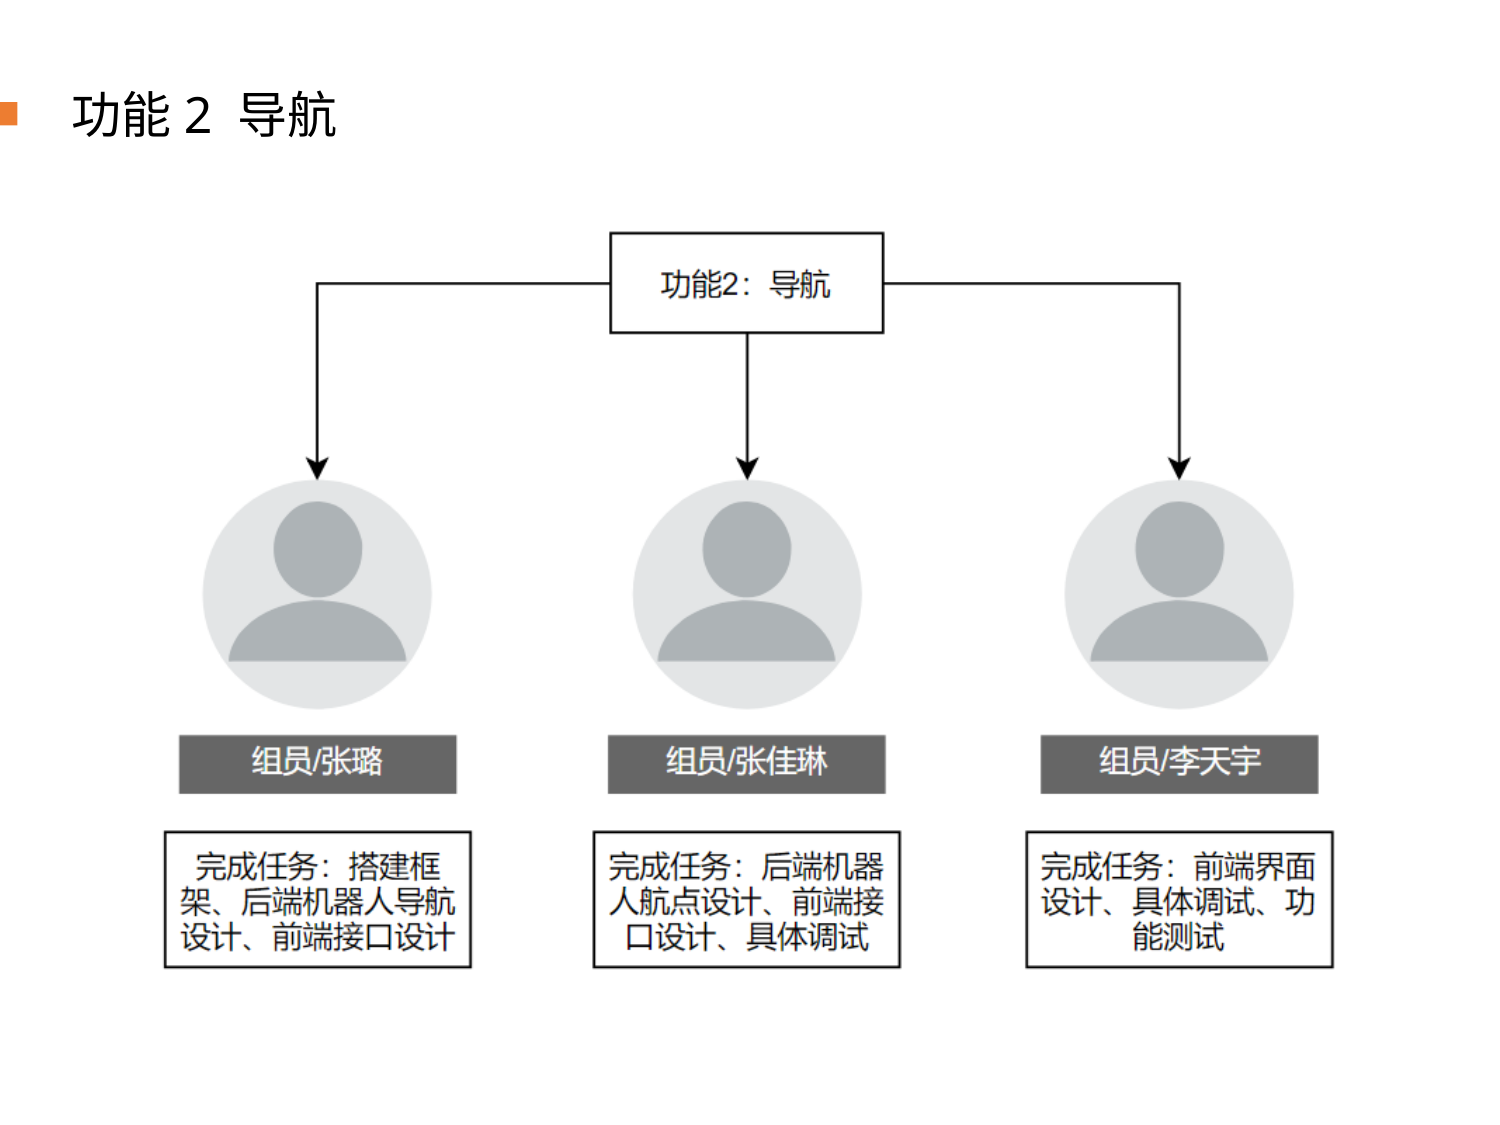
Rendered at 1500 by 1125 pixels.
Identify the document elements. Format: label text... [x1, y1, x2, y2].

picture [160, 229, 1340, 974]
text_box [0, 101, 19, 126]
text_box 功能2 导航 [57, 75, 352, 151]
